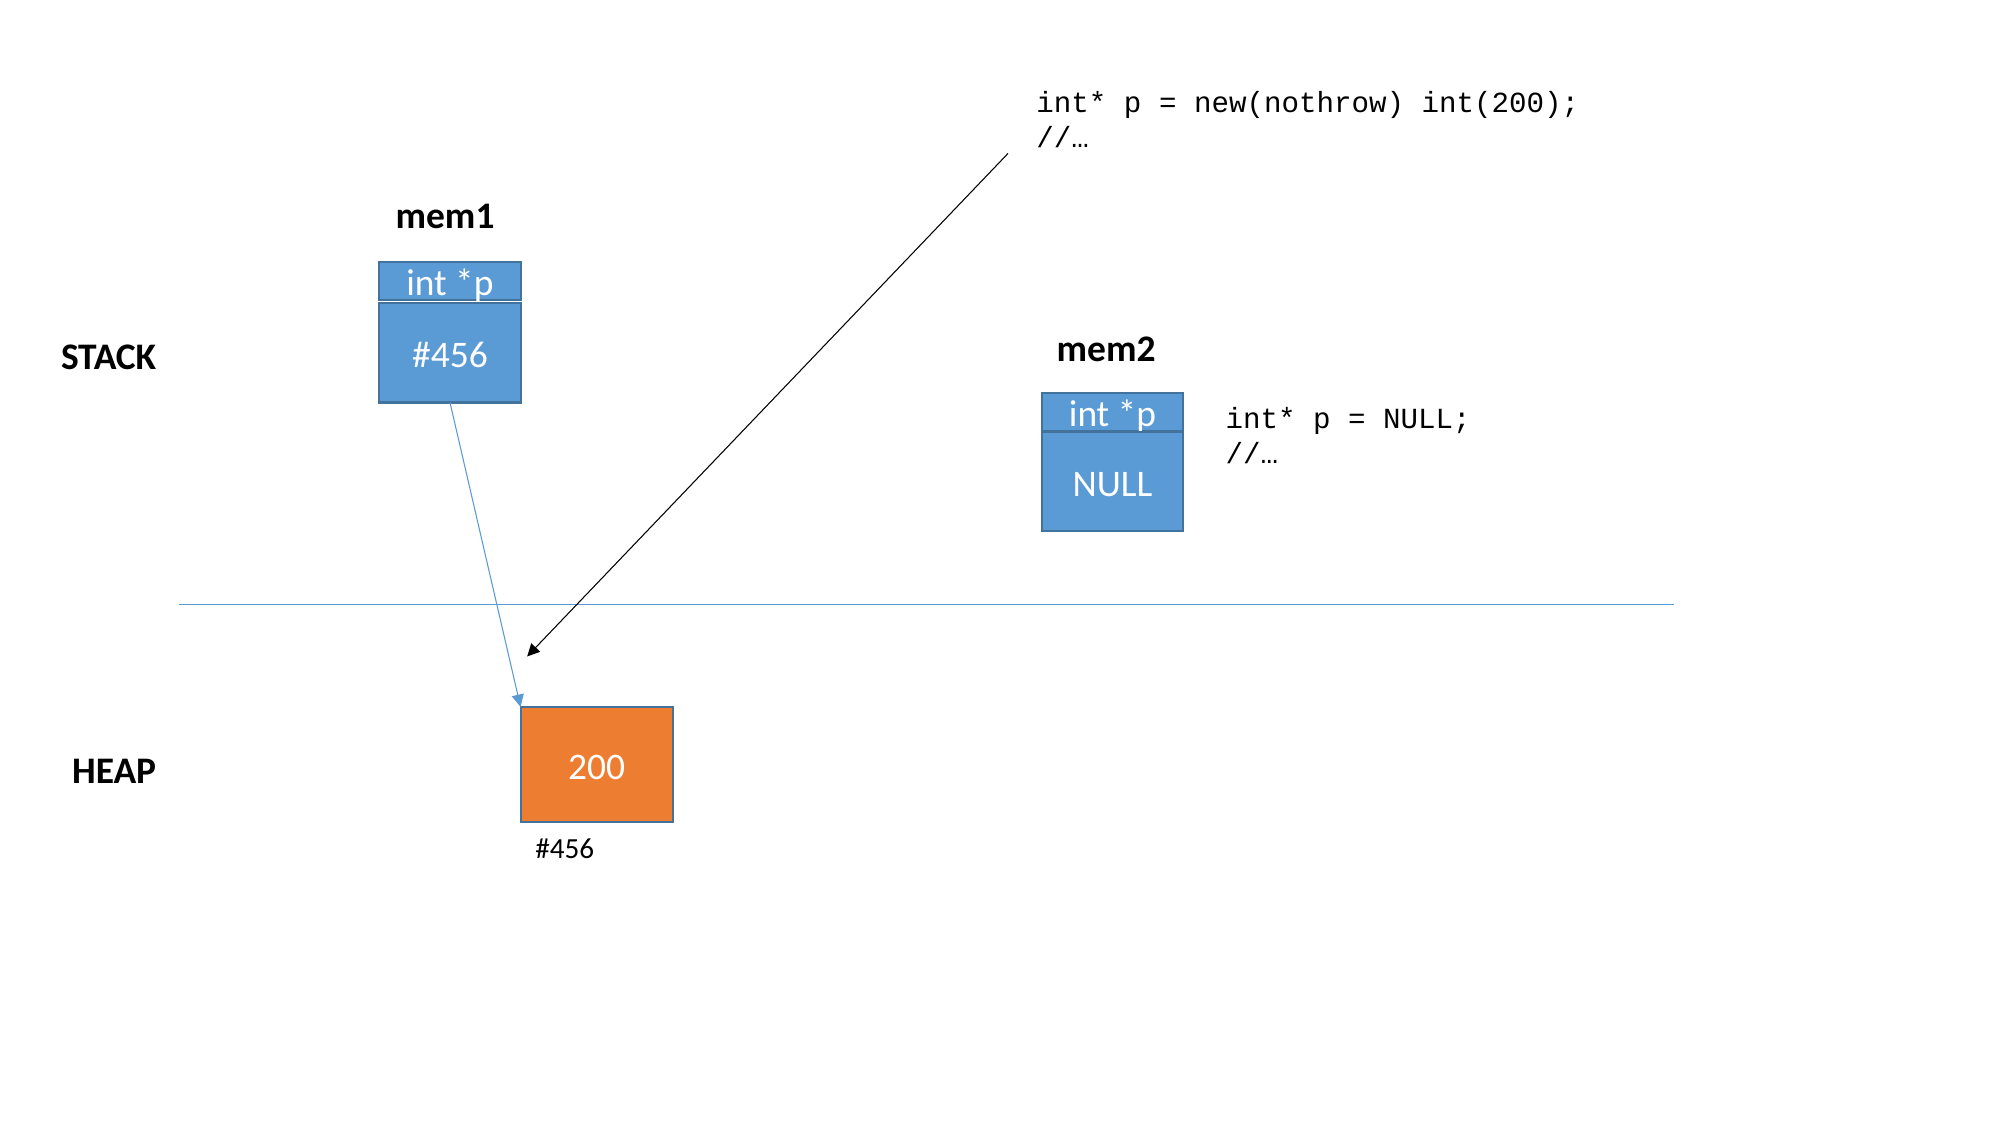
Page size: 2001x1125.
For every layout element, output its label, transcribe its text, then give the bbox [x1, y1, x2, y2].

text_box STACK [46, 324, 177, 384]
text_box int* p = NULL; //… [1210, 391, 1936, 512]
text_box HEAP [57, 738, 188, 798]
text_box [449, 402, 521, 707]
text_box #456 [520, 821, 675, 872]
text_box mem1 [324, 184, 527, 244]
text_box mem2 [1041, 316, 1284, 377]
text_box #456 [378, 302, 522, 404]
text_box 200 [520, 706, 674, 821]
text_box int* p = new(nothrow) int(200); //… [1021, 75, 1747, 196]
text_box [527, 153, 1009, 657]
text_box int *p [1041, 392, 1184, 431]
text_box int *p [378, 261, 522, 301]
text_box NULL [1041, 431, 1184, 532]
